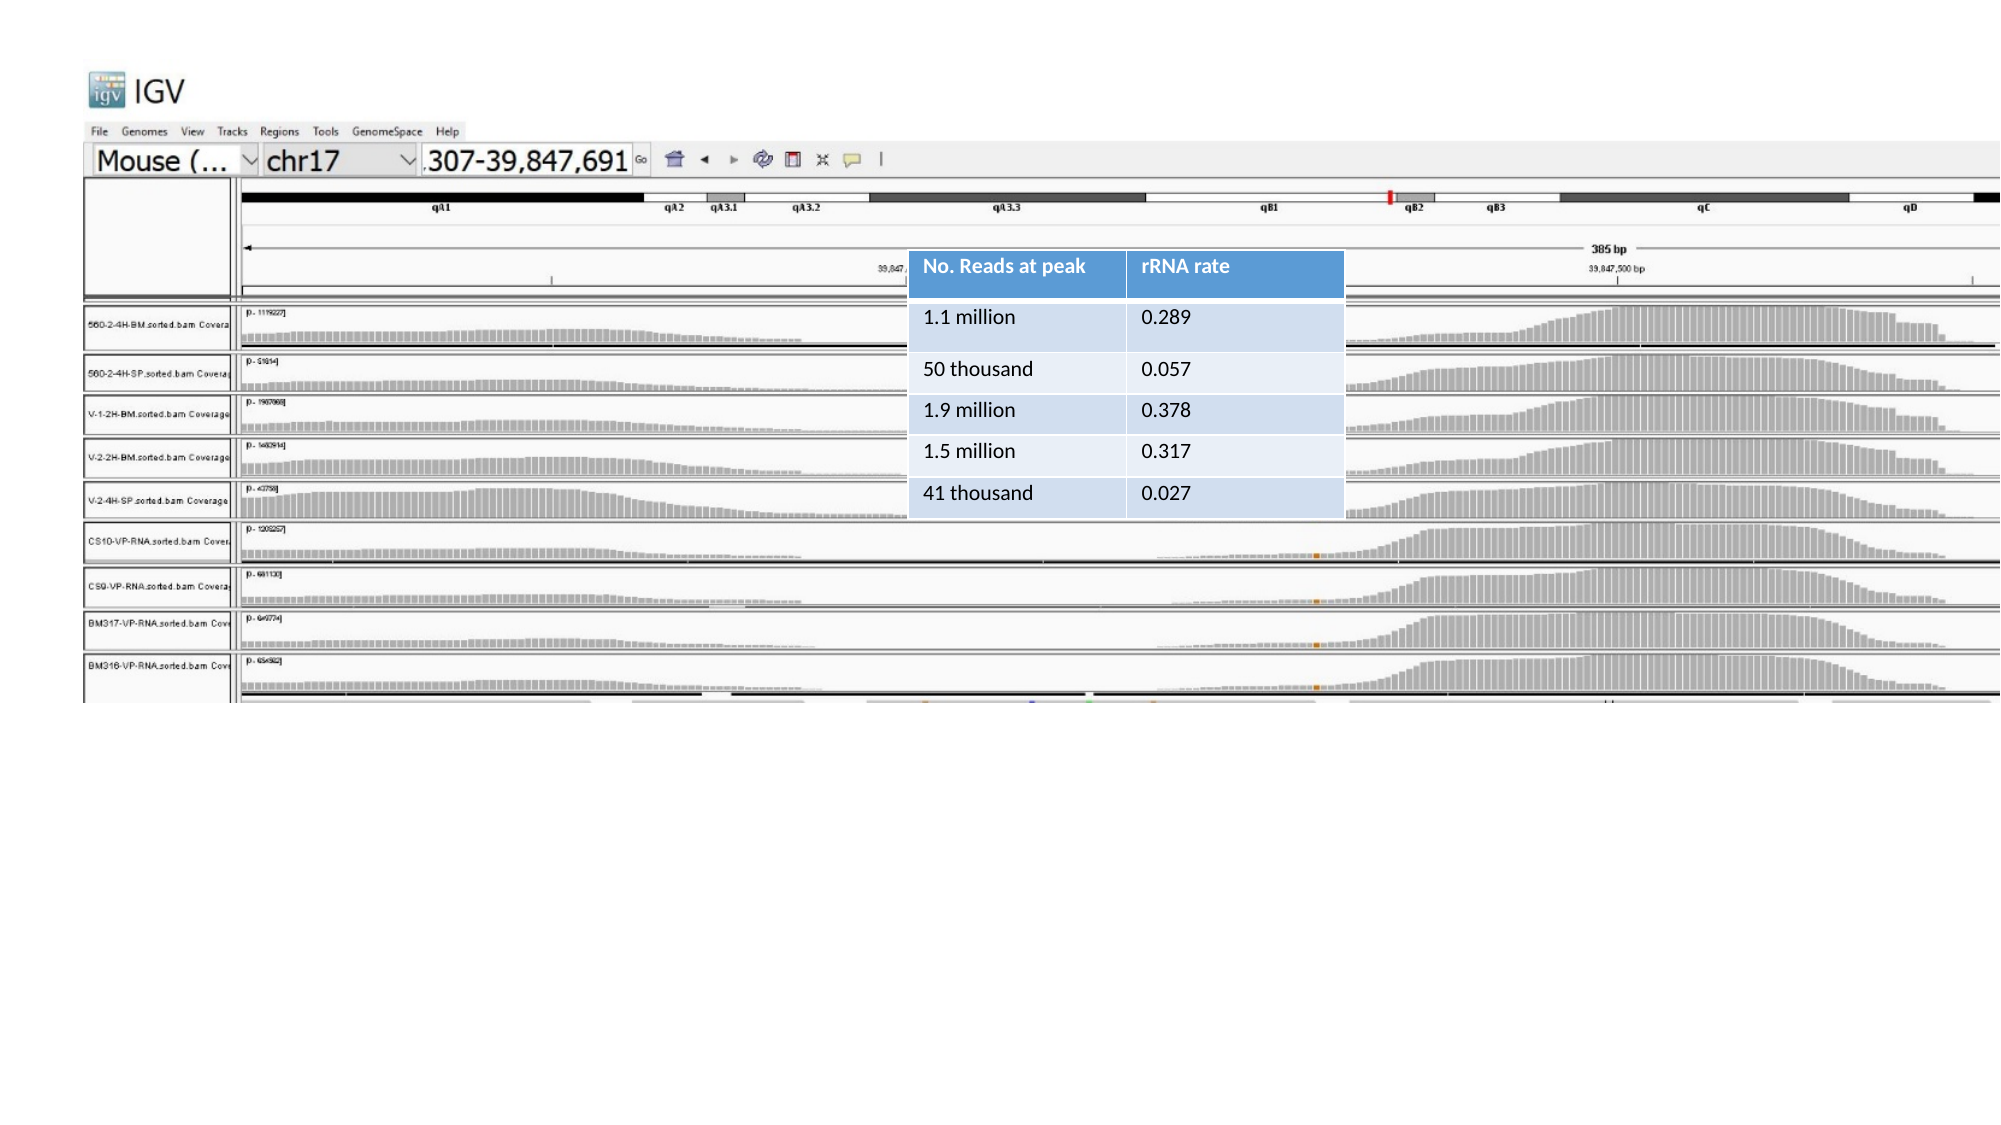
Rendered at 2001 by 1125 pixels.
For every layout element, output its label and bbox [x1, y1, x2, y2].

list [83, 59, 2000, 703]
